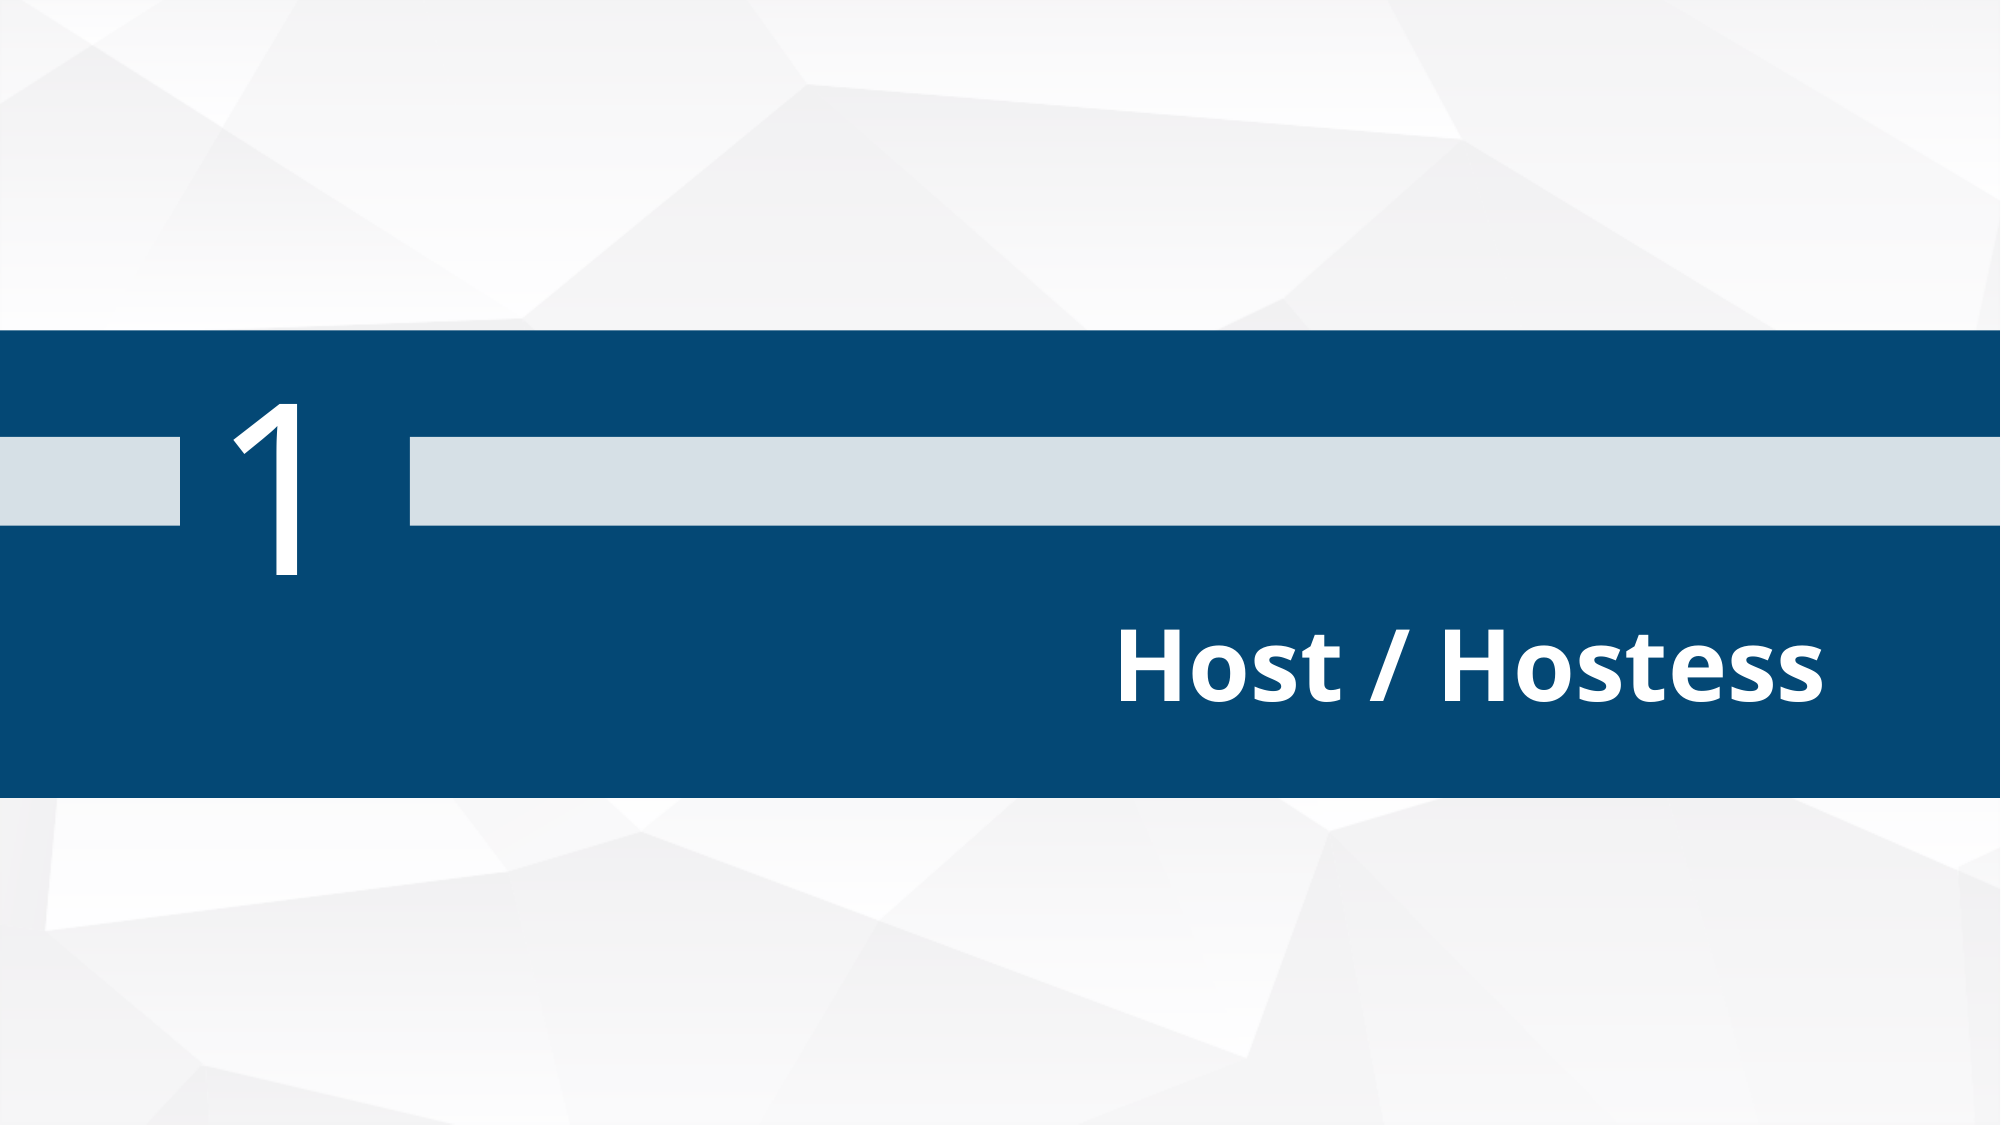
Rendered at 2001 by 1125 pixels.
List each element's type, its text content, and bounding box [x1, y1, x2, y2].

text_box [0, 436, 155, 527]
text_box Host / Hostess [999, 593, 1940, 729]
picture [0, 0, 2001, 1125]
text_box [409, 436, 2000, 527]
text_box 1 [155, 328, 408, 631]
text_box [0, 329, 2000, 799]
